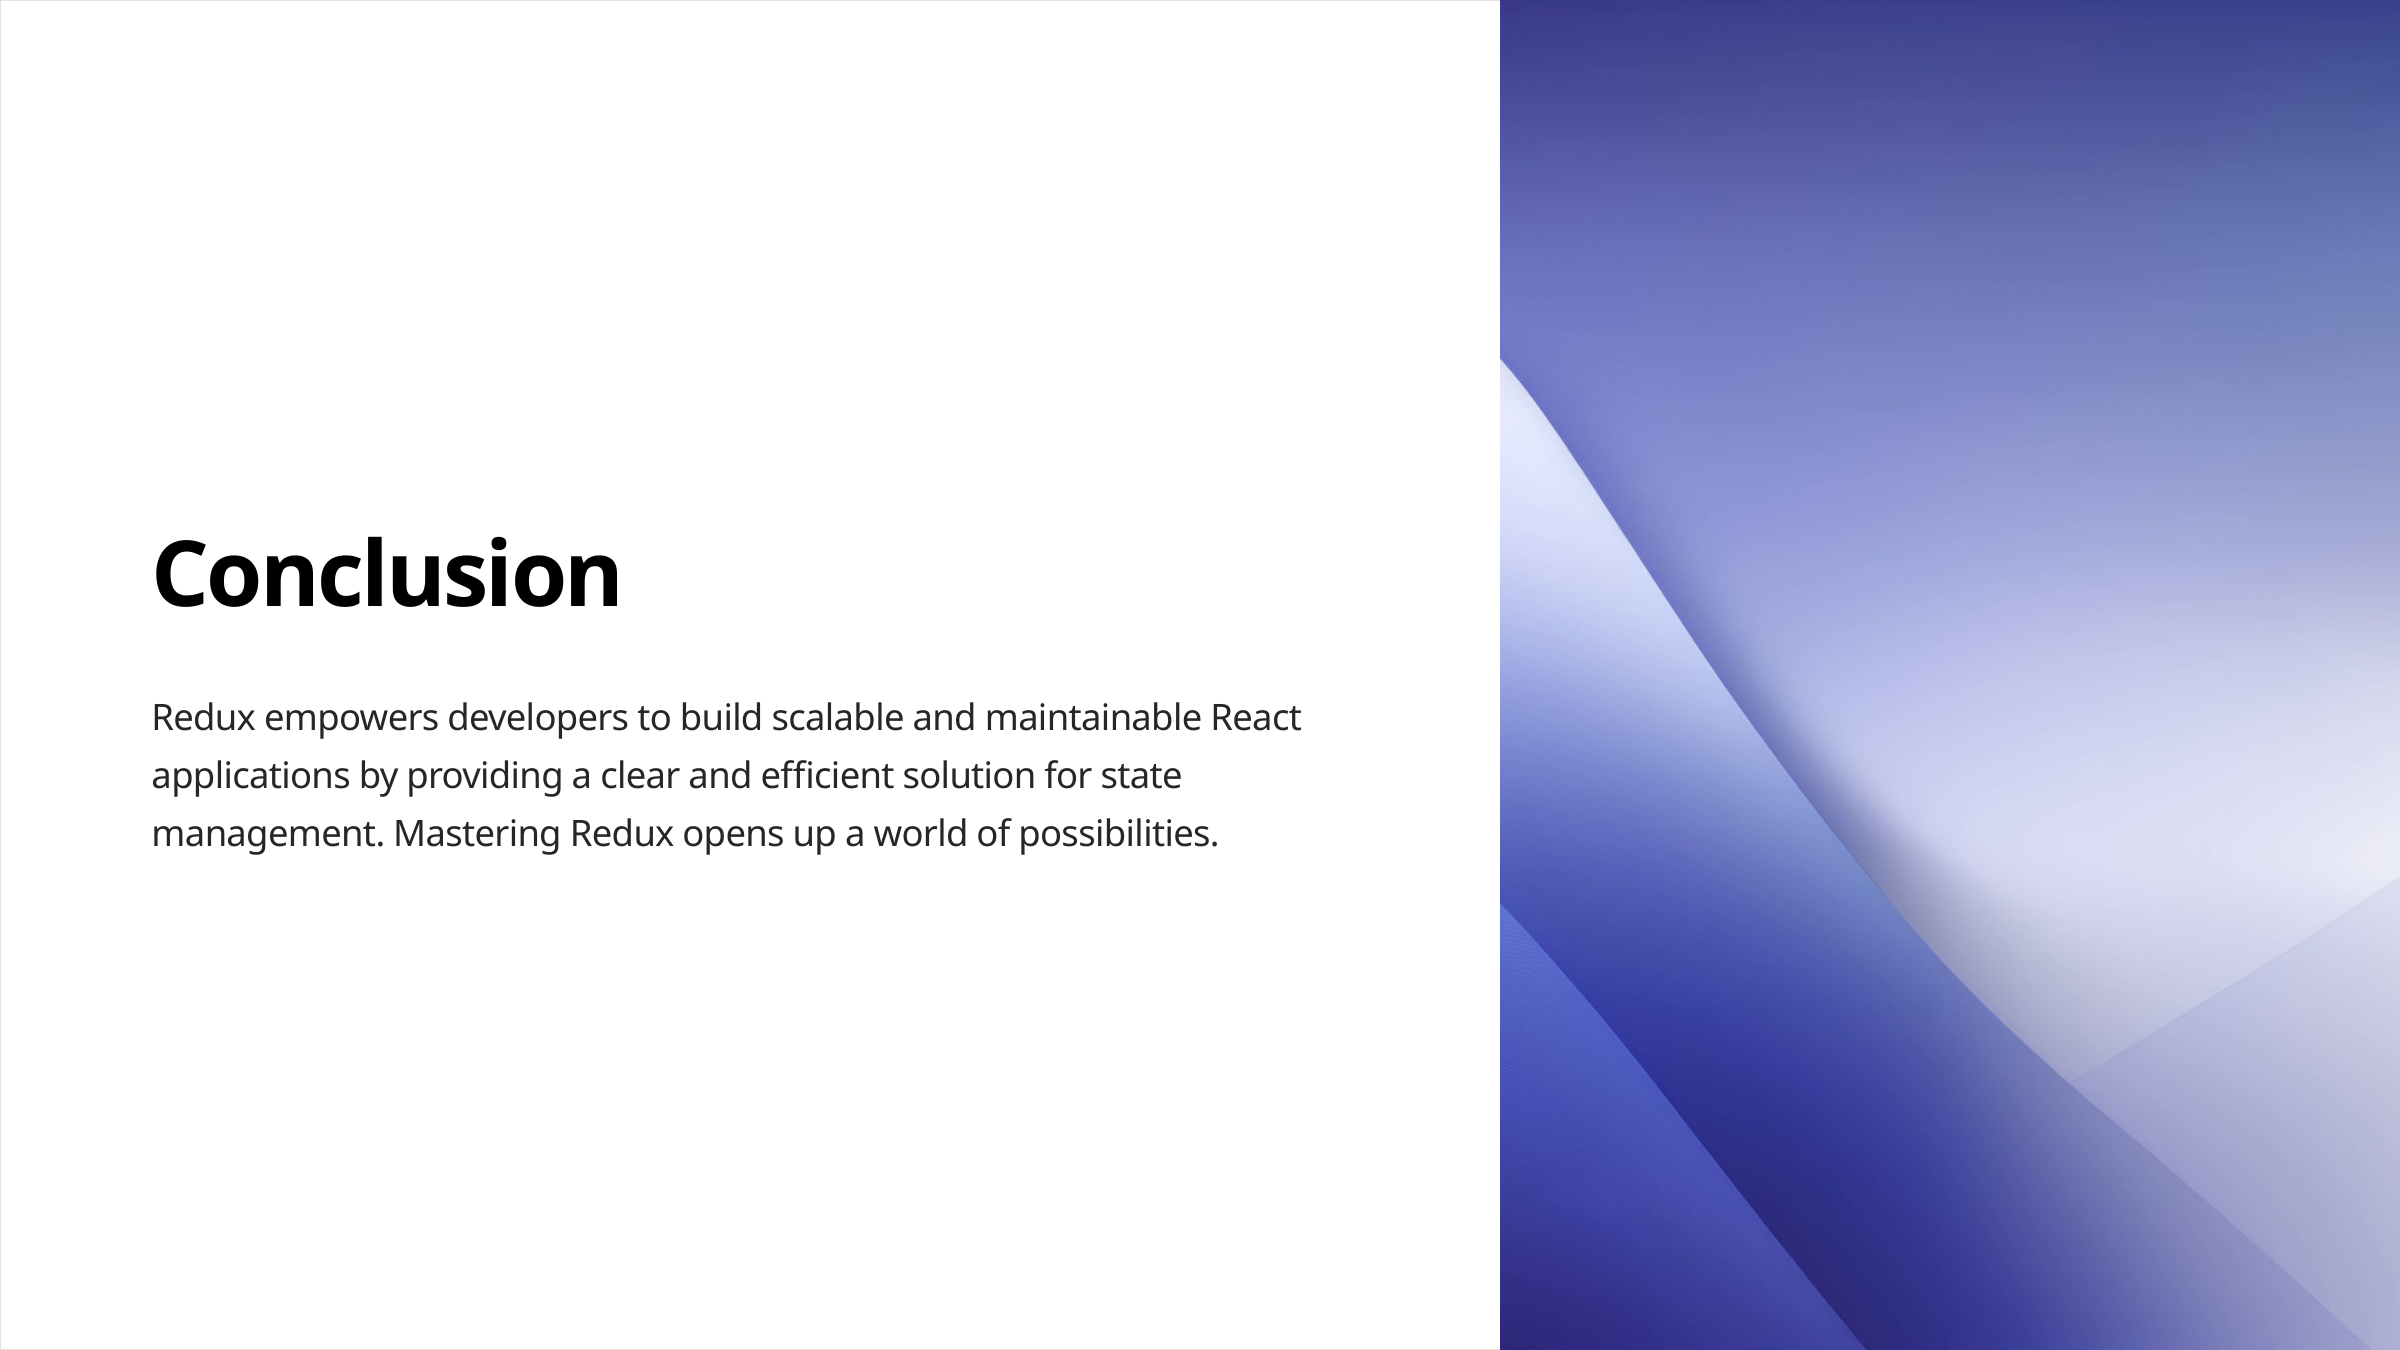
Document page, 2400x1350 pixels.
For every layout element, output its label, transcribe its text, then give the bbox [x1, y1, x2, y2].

text_box Conclusion [136, 503, 866, 618]
picture [1499, 0, 2400, 1350]
text_box Redux empowers developers to build scalable and maintainable React applications by providing a clear and efficient solution for state management. Mastering Redux opens up a world of possibilities. [136, 671, 1364, 847]
text_box [0, 0, 1499, 1350]
